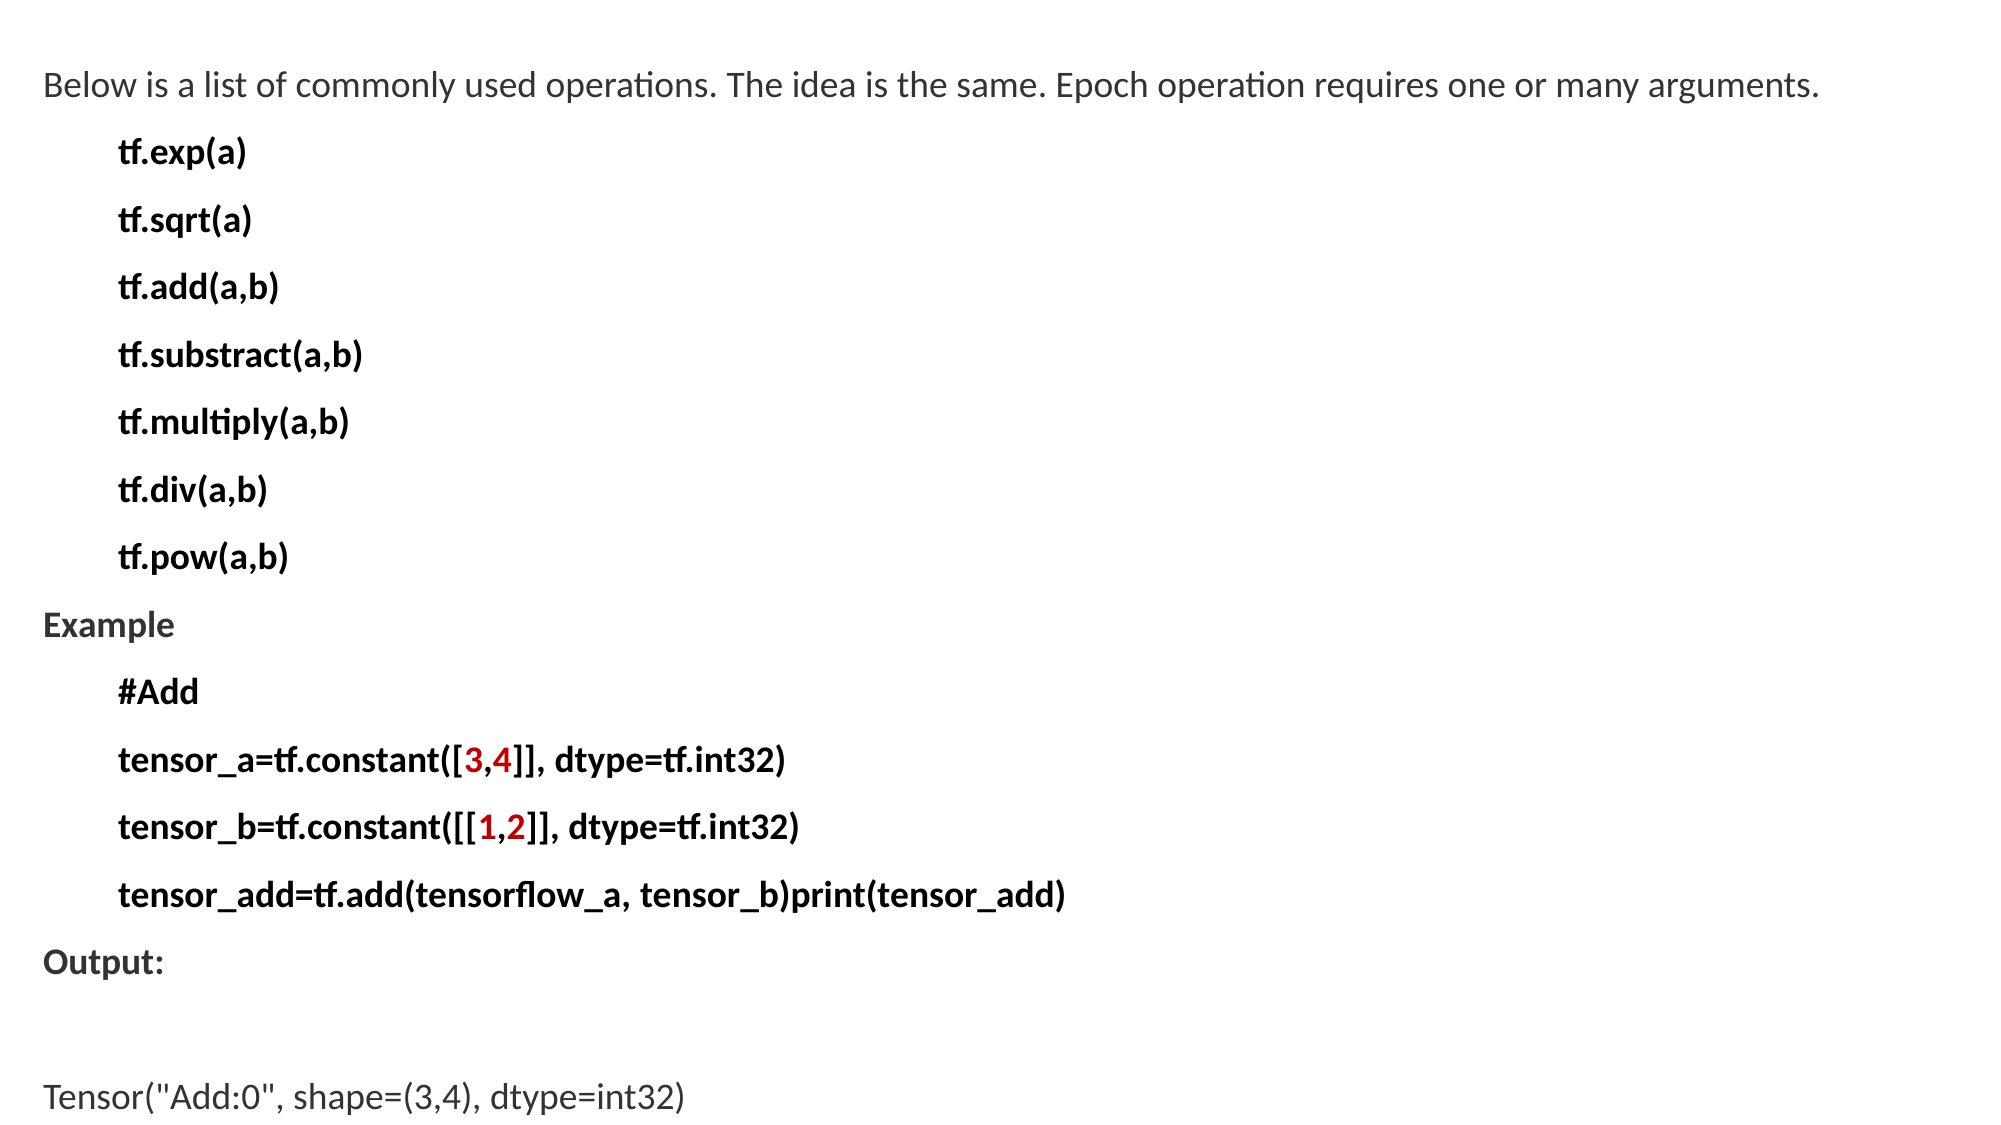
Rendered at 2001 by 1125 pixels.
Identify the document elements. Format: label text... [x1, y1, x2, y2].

text_box Below is a list of commonly used operations. The idea is the same. Epoch operation requires one or many arguments. tf.exp(a) tf.sqrt(a) tf.add(a,b) tf.substract(a,b) tf.multiply(a,b) tf.div(a,b) tf.pow(a,b) Example #Add tensor_a=tf.constant([3,4]], dtype=tf.int32) tensor_b=tf.constant([[1,2]], dtype=tf.int32) tensor_add=tf.add(tensorflow_a, tensor_b)print(tensor_add) Output: Tensor("Add:0", shape=(3,4), dtype=int32) [28, 29, 1954, 1125]
